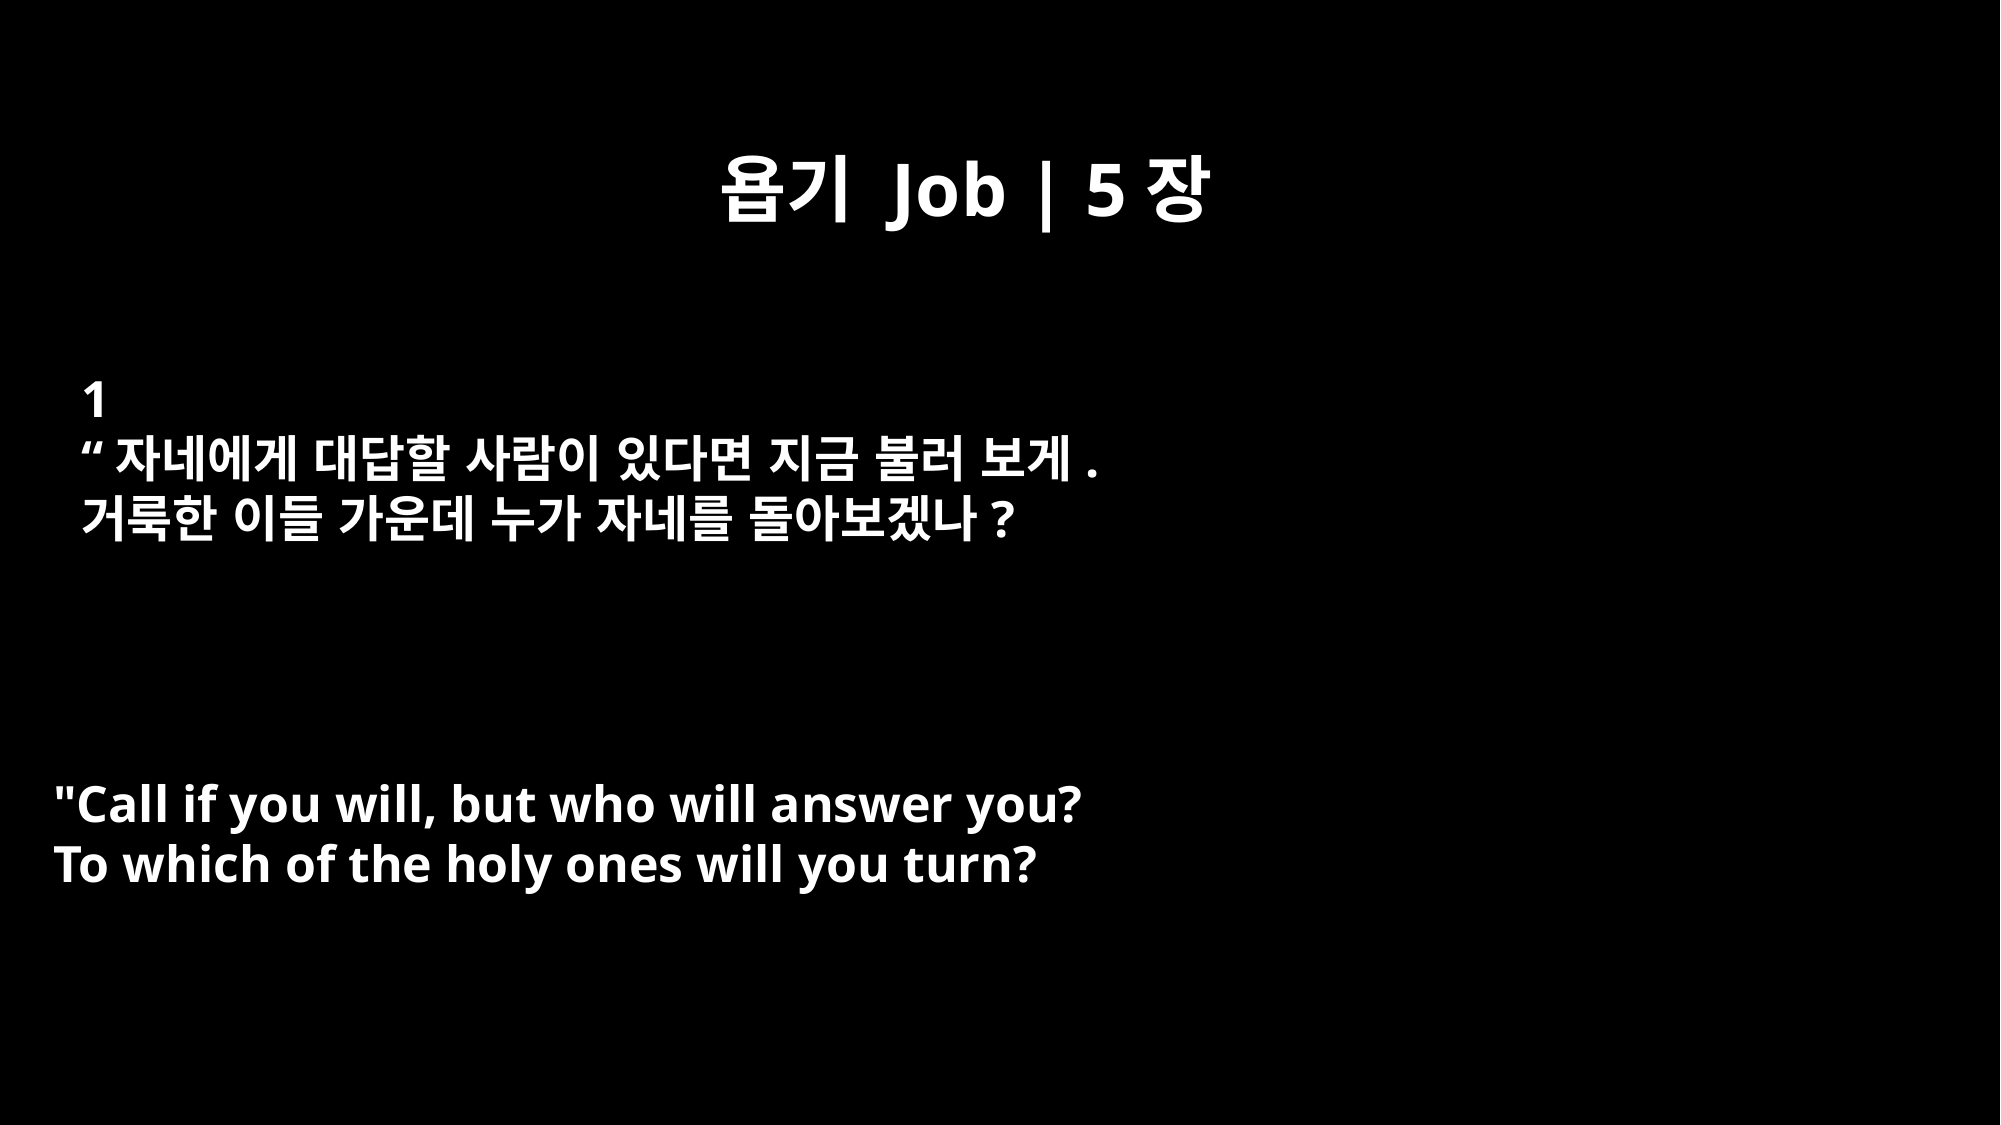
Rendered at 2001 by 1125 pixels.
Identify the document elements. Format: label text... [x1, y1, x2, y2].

text_box ﻿1 “자네에게 대답할 사람이 있다면 지금 불러 보게. 거룩한 이들 가운데 누가 자네를 돌아보겠나? [66, 359, 1128, 555]
text_box "Call if you will, but who will answer you? To which of the holy ones will you turn? [38, 764, 1111, 900]
text_box 욥기 Job | 5장 [704, 136, 1228, 239]
